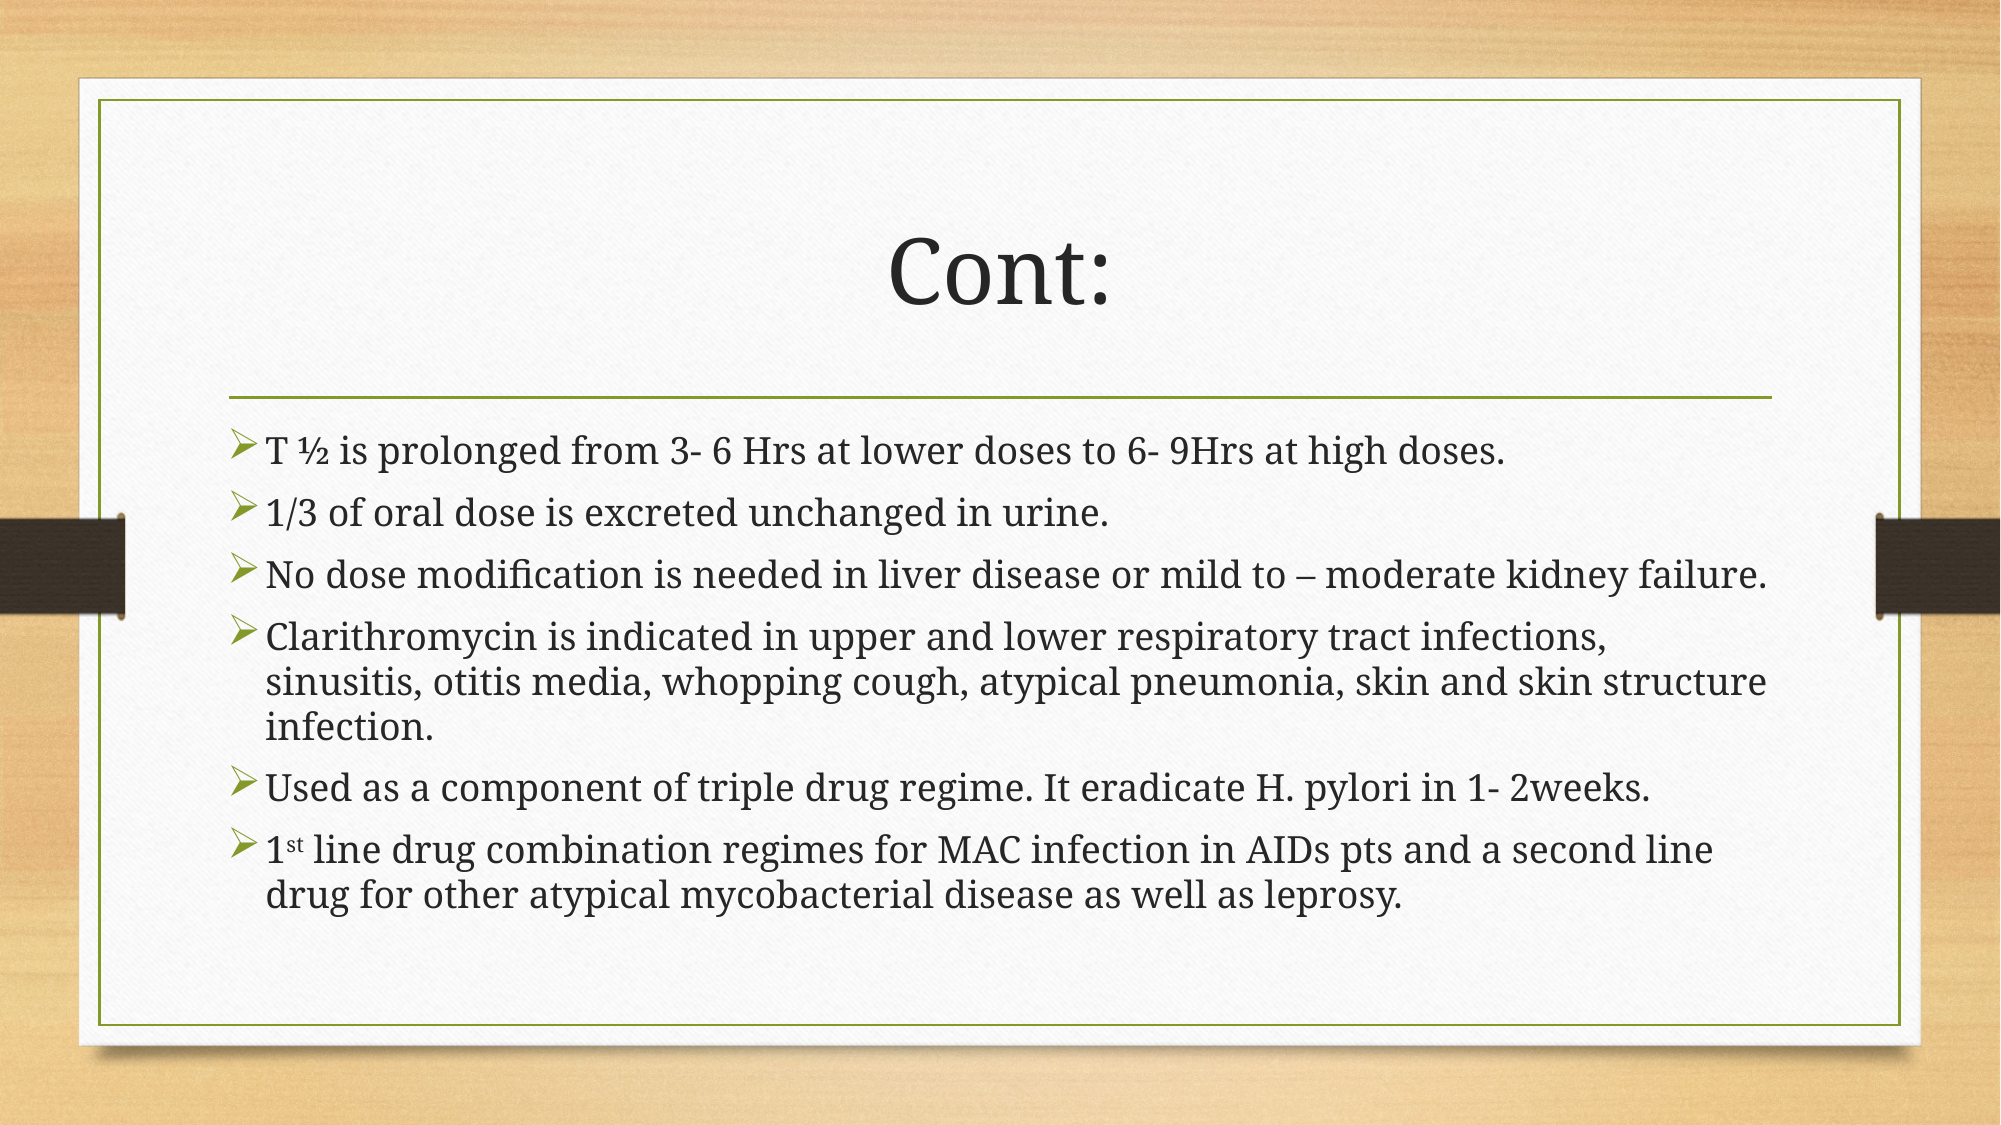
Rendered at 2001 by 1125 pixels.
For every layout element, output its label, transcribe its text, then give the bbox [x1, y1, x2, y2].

picture [0, 0, 2001, 1125]
list T ½ is prolonged from 3- 6 Hrs at lower doses to 6- 9Hrs at high doses. 1/3 of oral dose is excreted unchanged in urine. No dose modification is needed in liver disease or mild to – moderate kidney failure. Clarithromycin is indicated in upper and lower respiratory tract infections, sinusitis, otitis media, whopping cough, atypical pneumonia, skin and skin structure infection. Used as a component of triple drug regime. It eradicate H. pylori in 1- 2weeks. 1st line drug combination regimes for MAC infection in AIDs pts and a second line drug for other atypical mycobacterial disease as well as leprosy. [212, 419, 1788, 964]
title Cont: [212, 161, 1788, 375]
